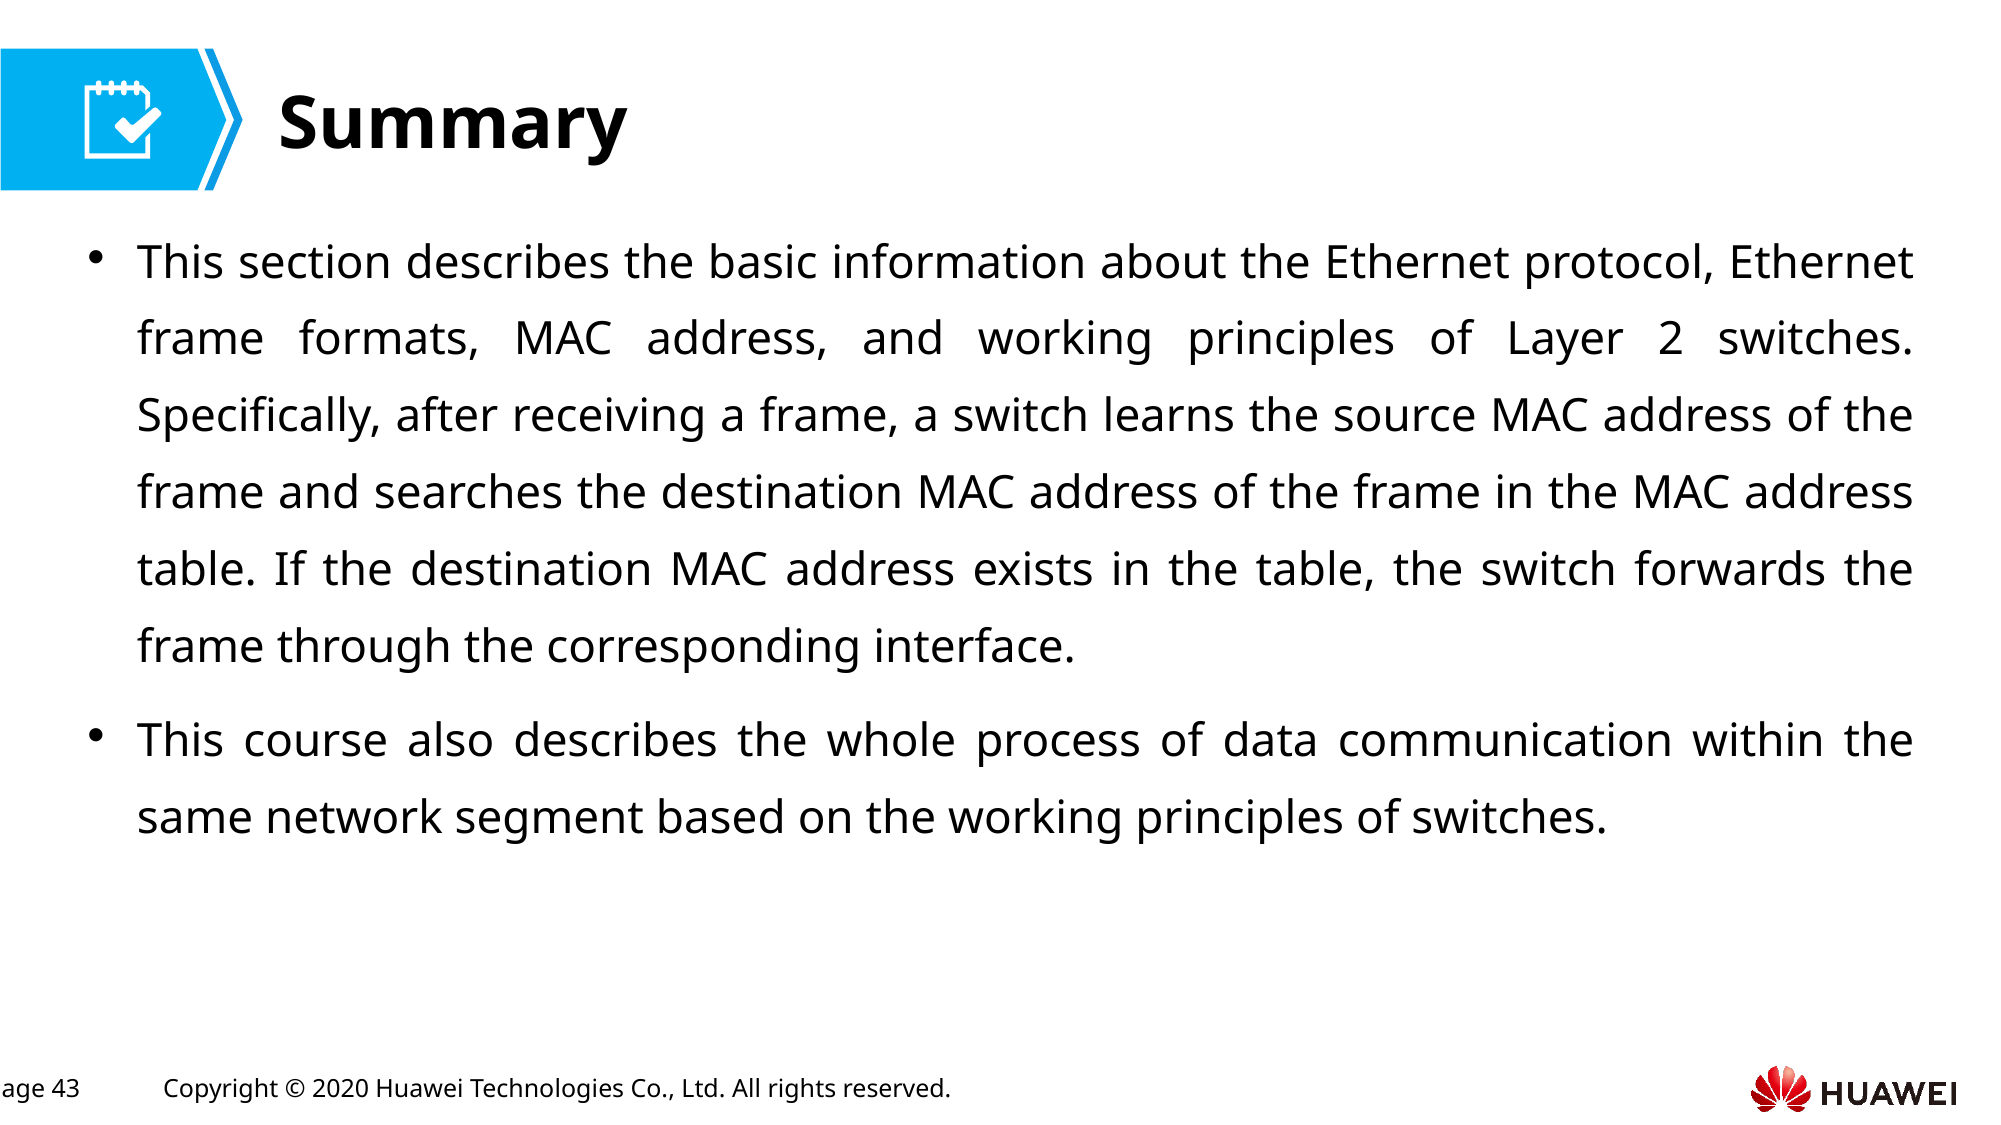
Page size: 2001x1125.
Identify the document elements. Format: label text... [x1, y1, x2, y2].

picture [1751, 1066, 1956, 1112]
list This section describes the basic information about the Ethernet protocol, Ethernet frame formats, MAC address, and working principles of Layer 2 switches. Specifically, after receiving a frame, a switch learns the source MAC address of the frame and searches the destination MAC address of the frame in the MAC address table. If the destination MAC address exists in the table, the switch forwards the frame through the corresponding interface. This course also describes the whole process of data communication within the same network segment based on the working principles of switches. [73, 203, 1930, 972]
